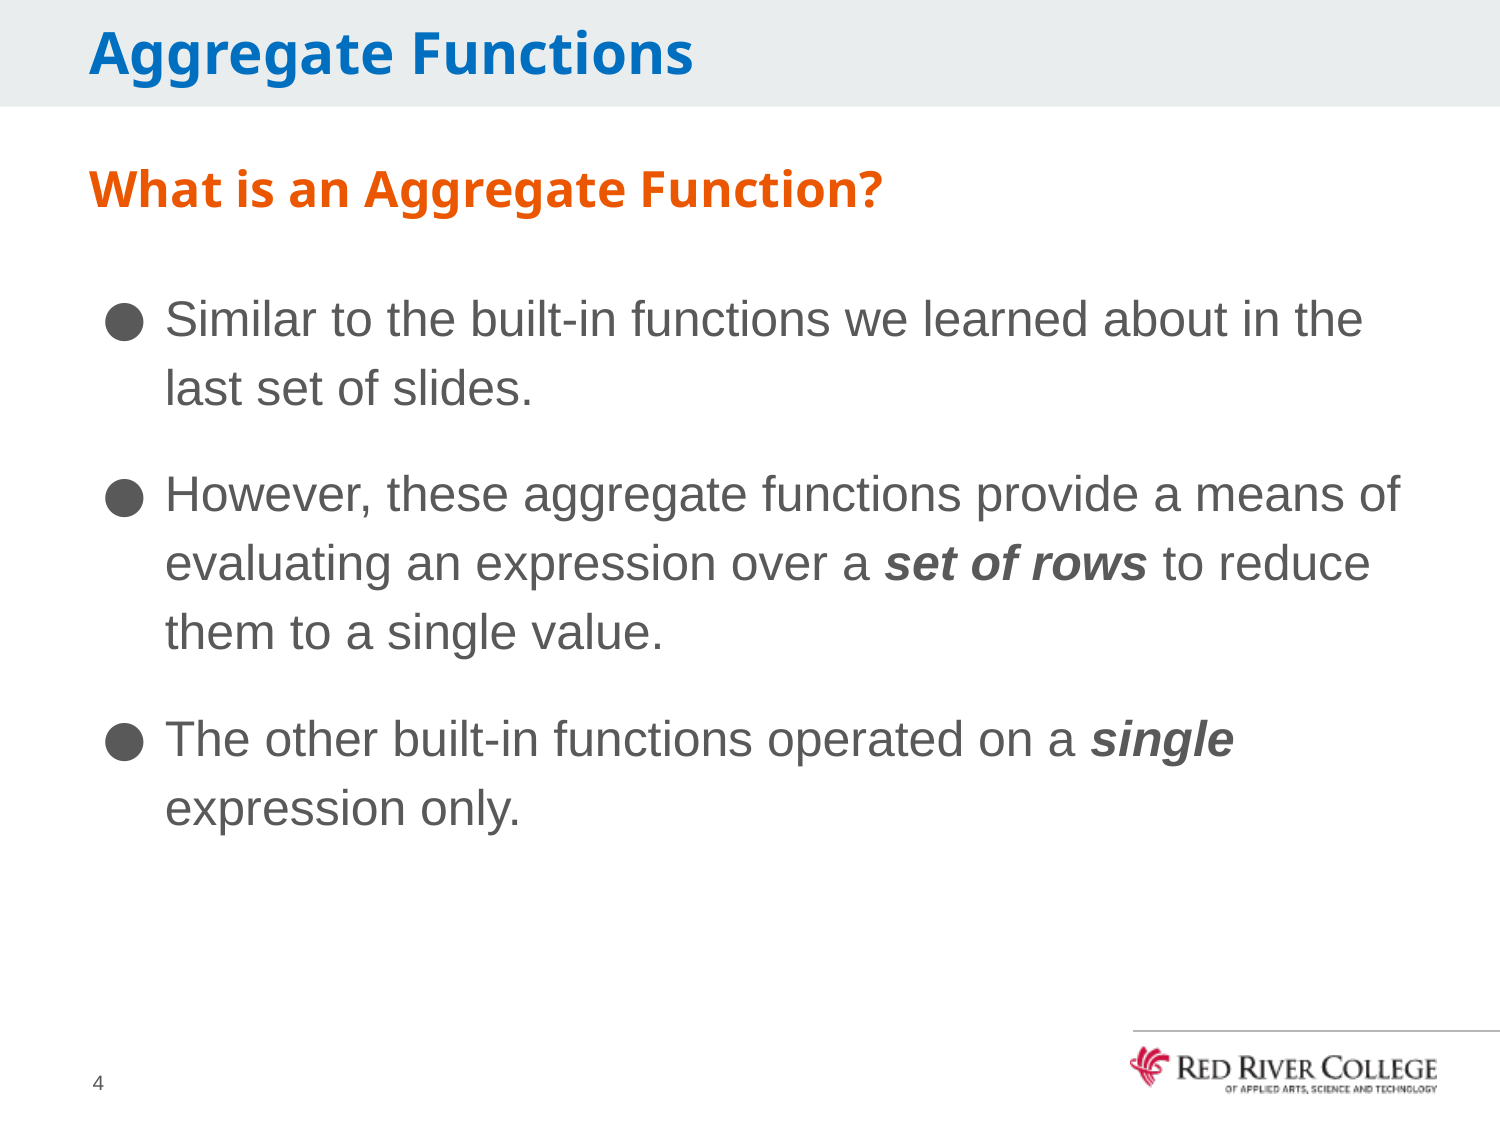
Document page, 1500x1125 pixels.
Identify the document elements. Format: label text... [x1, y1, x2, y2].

slide_number 4 [77, 1038, 263, 1125]
picture [1130, 1046, 1437, 1094]
title Aggregate Functions [74, 16, 1257, 99]
list What is an Aggregate Function? Similar to the built-in functions we learned about in the last set of slides. However, these aggregate functions provide a means of evaluating an expression over a set of rows to reduce them to a single value. The other built-in functions operated on a single expression only. [74, 140, 1441, 890]
